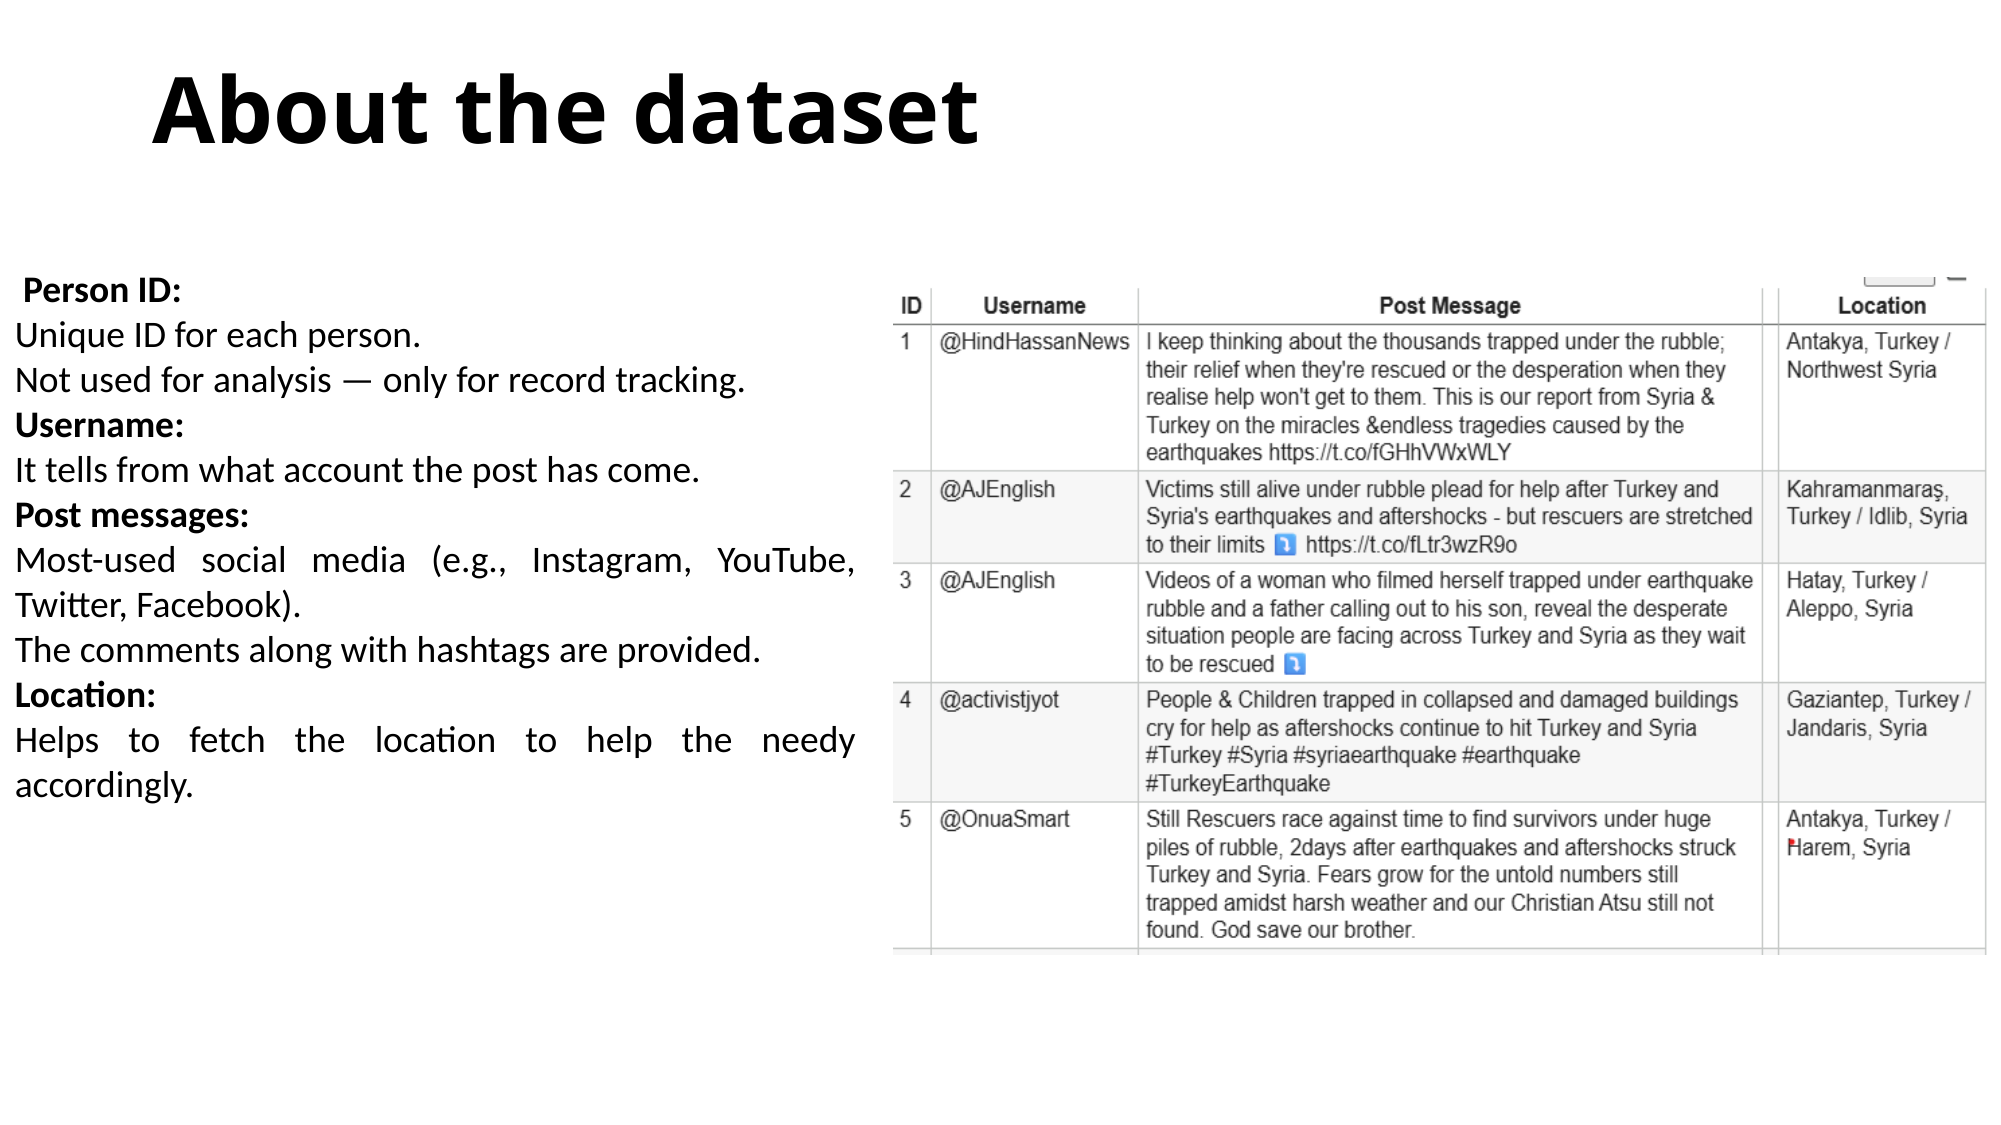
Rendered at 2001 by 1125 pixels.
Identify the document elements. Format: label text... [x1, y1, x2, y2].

picture [893, 277, 2000, 955]
title About the dataset [137, 59, 1863, 278]
text_box Person ID: Unique ID for each person. Not used for analysis — only for record tracking. Username: It tells from what account the post has come. Post messages: Most-used social media (e.g., Instagram, YouTube, Twitter, Facebook). The comments along with hashtags are provided. Location: Helps to fetch the location to help the needy accordingly. [0, 257, 872, 813]
